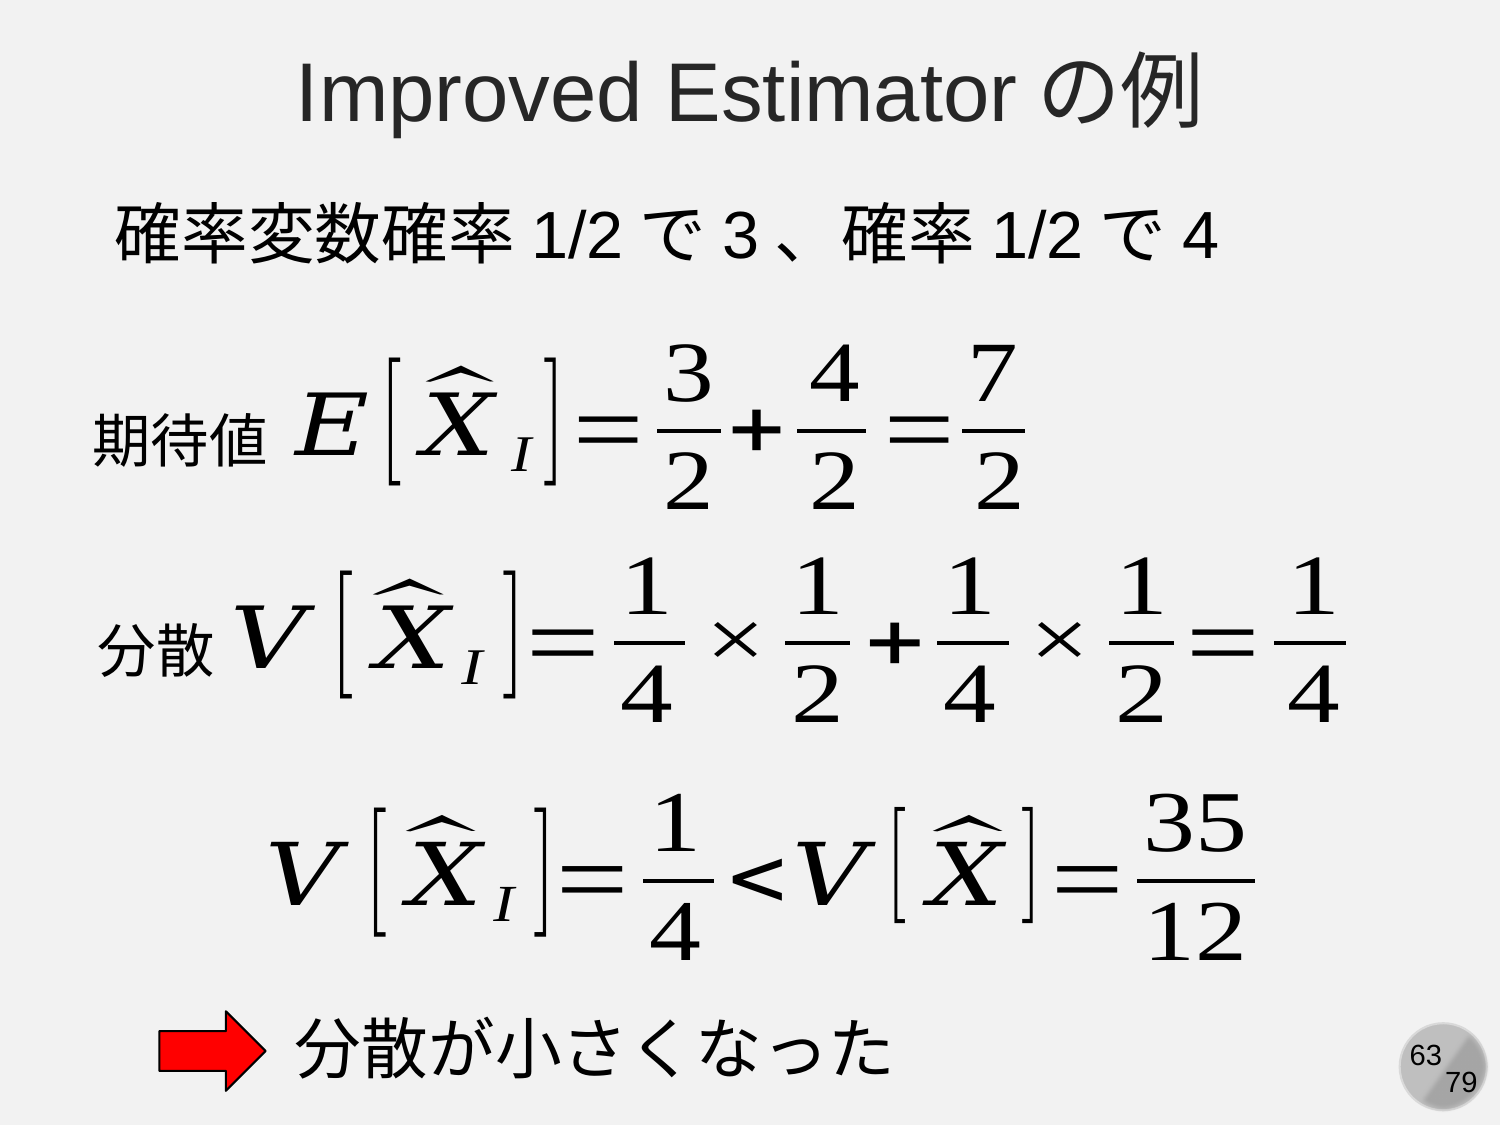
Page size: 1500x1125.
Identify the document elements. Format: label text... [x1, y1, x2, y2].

list Improved Estimatorの例 [0, 31, 1500, 155]
text_box [158, 1010, 267, 1092]
text_box 分散が小さくなった [280, 999, 911, 1095]
text_box 期待値 [77, 397, 283, 482]
text_box 分散 [83, 606, 230, 692]
